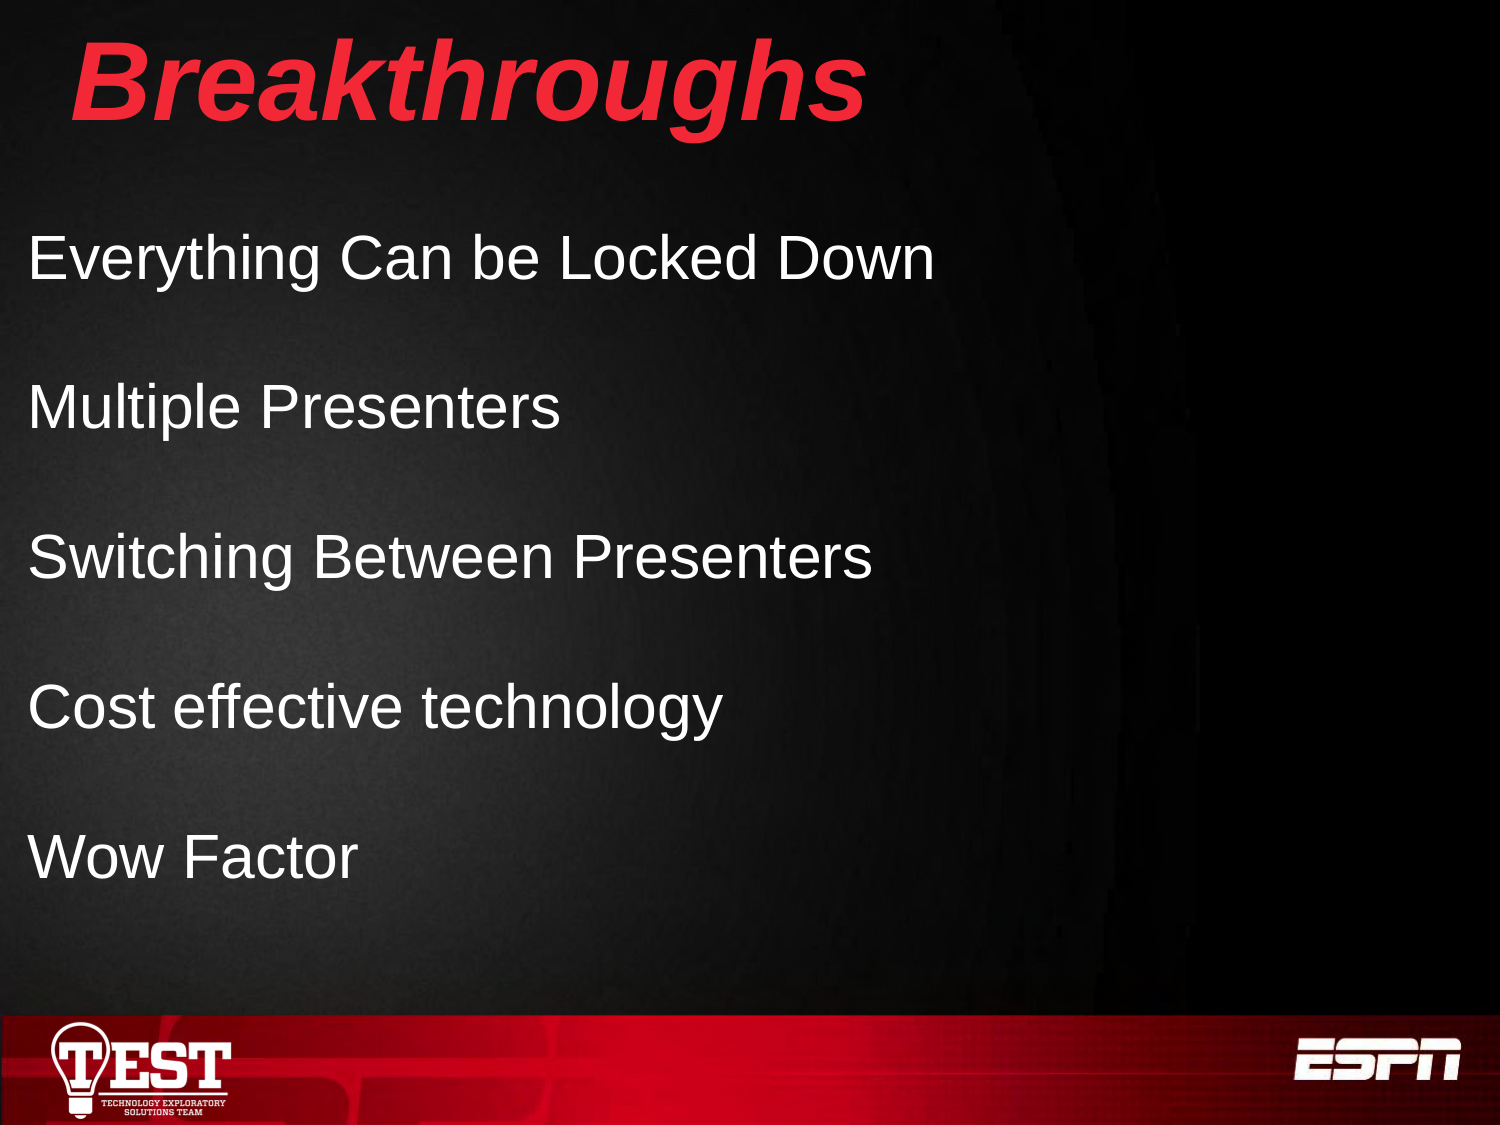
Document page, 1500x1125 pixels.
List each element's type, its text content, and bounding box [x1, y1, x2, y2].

picture [0, 0, 1500, 1125]
text_box Everything Can be Locked Down Multiple Presenters Switching Between Presenters Cost effective technology Wow Factor [12, 209, 1483, 899]
text_box Breakthroughs [0, 0, 942, 150]
